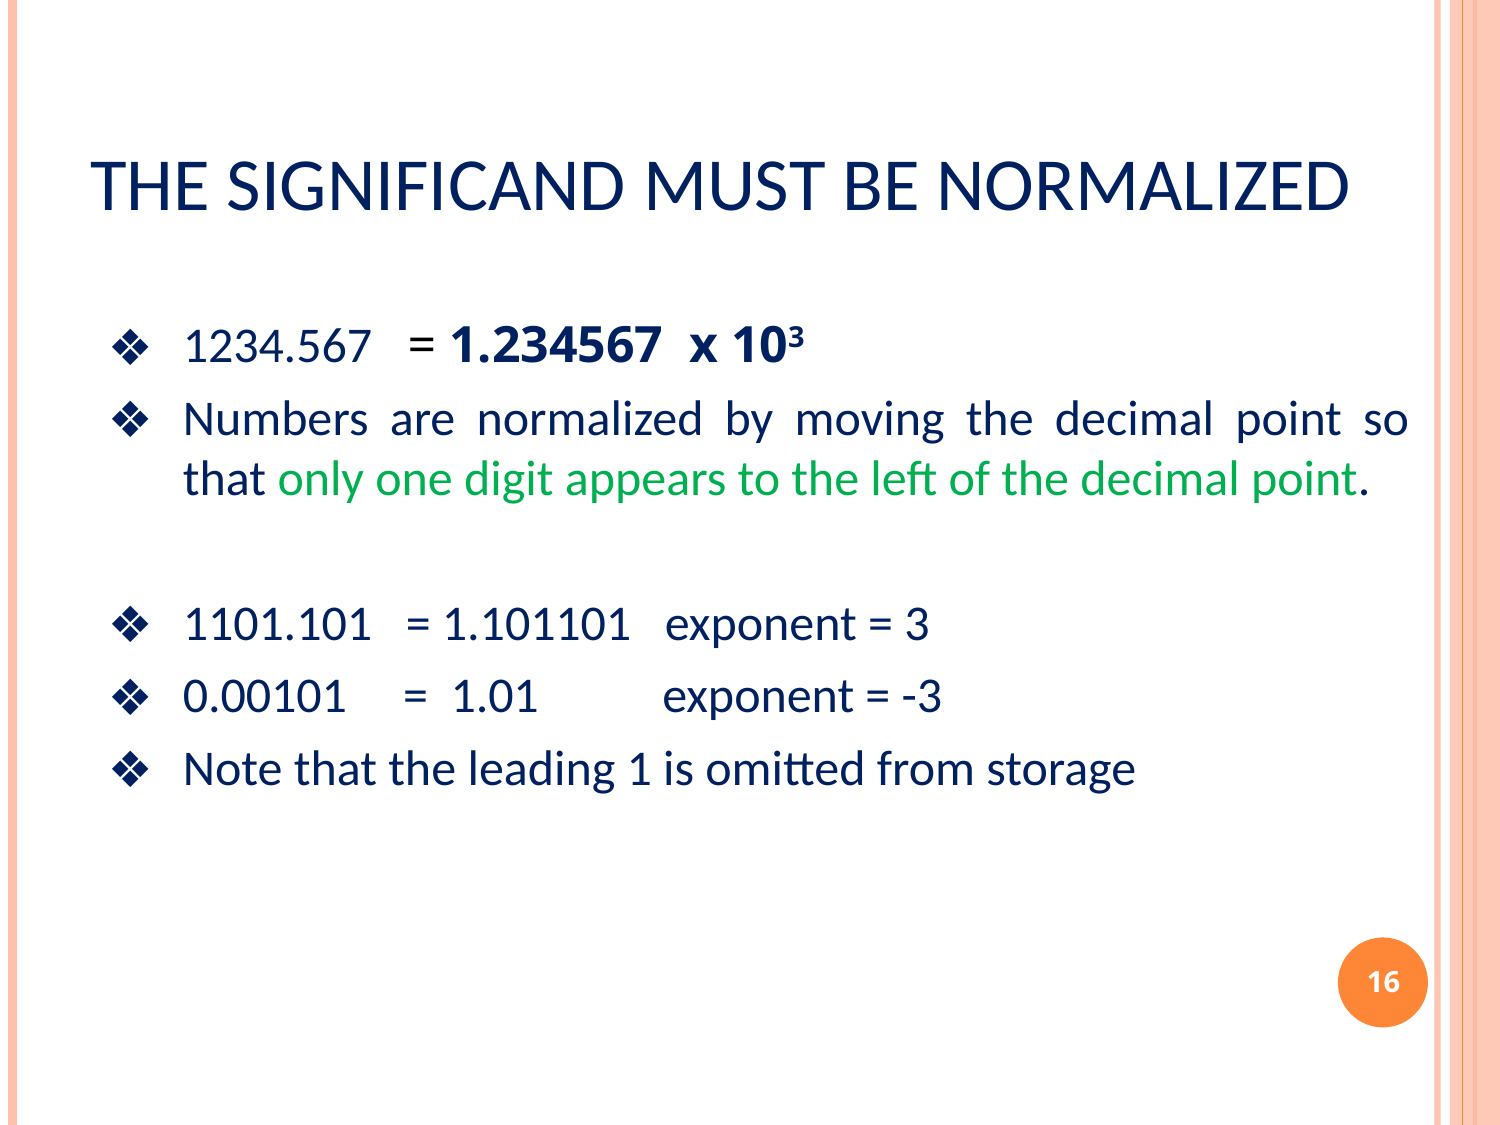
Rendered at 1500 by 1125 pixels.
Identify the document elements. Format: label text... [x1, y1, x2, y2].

list 1234.567 = 1.234567 x 103 Numbers are normalized by moving the decimal point so that only one digit appears to the left of the decimal point. 1101.101 = 1.101101 exponent = 3 0.00101 = 1.01 exponent = -3 Note that the leading 1 is omitted from storage [75, 232, 1425, 953]
slide_number ‹#› [1333, 940, 1434, 1027]
title The Significand Must be Normalized [75, 45, 1388, 233]
